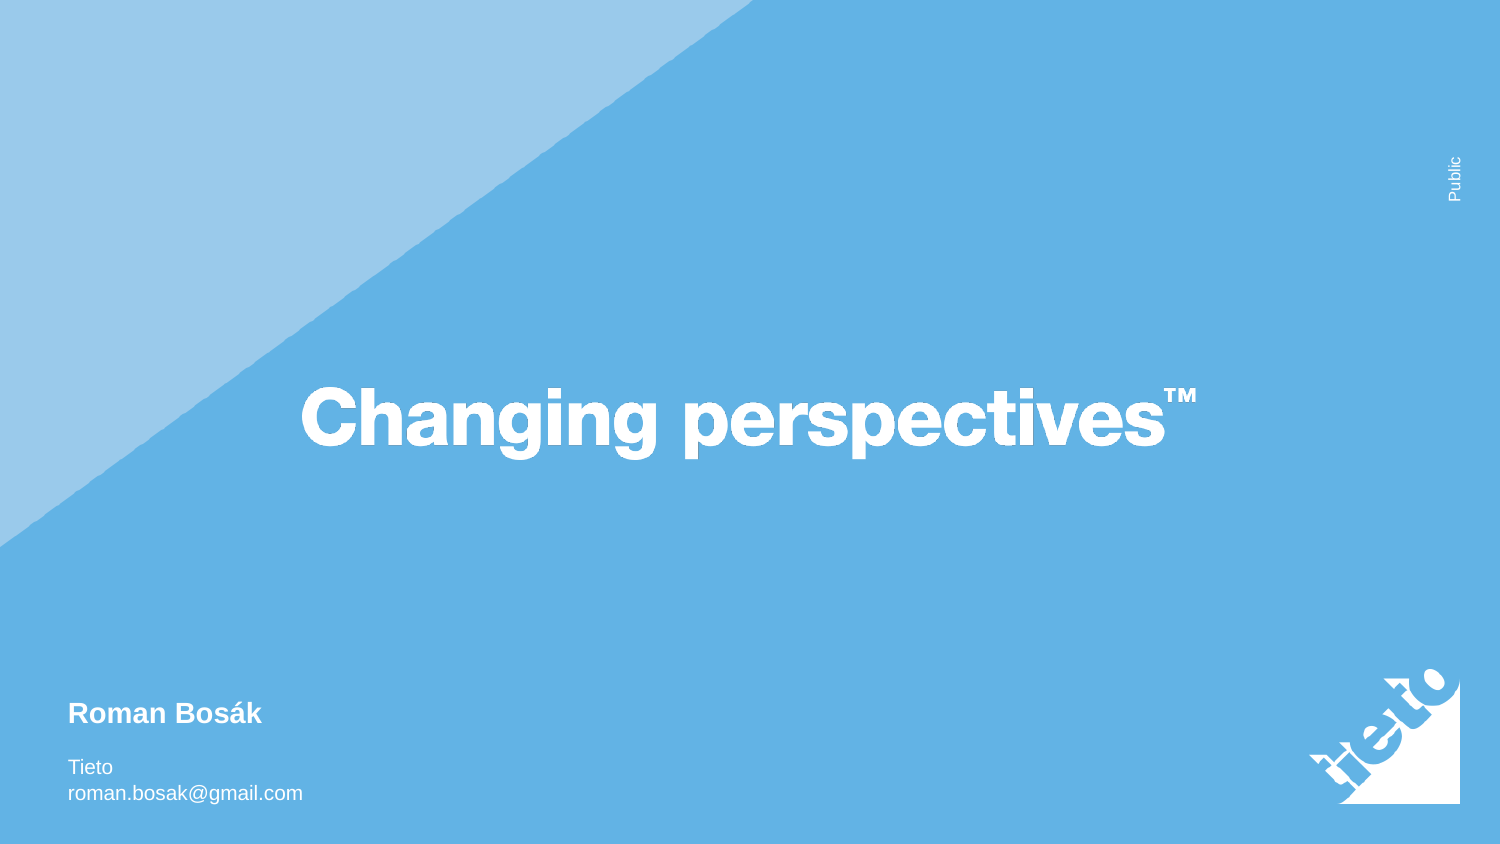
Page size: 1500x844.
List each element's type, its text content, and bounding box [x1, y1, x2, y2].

text_box Roman Bosák Tieto roman.bosak@gmail.com [67, 694, 304, 805]
picture [0, 0, 1500, 844]
